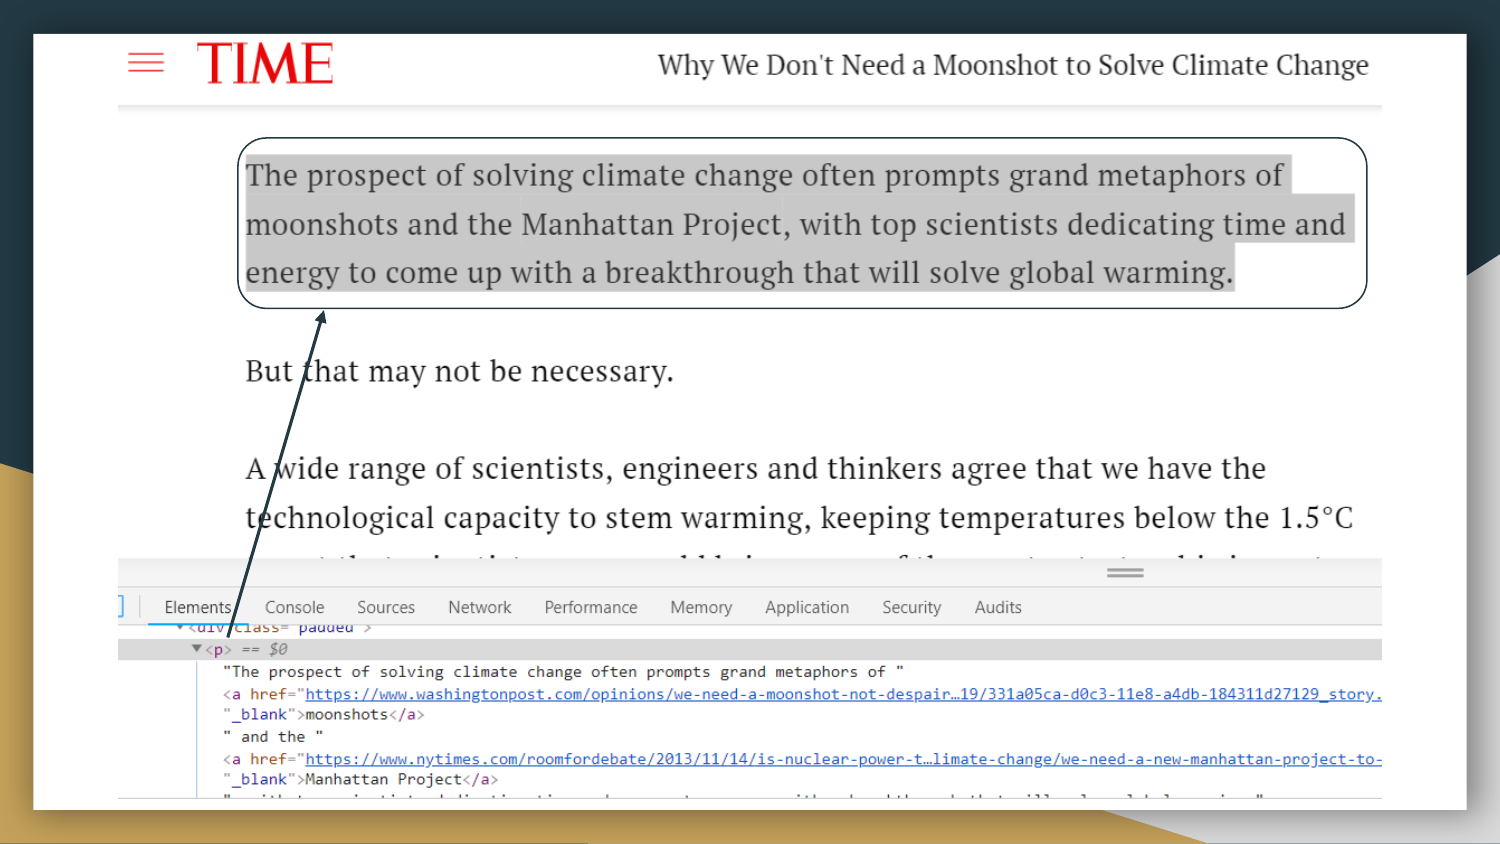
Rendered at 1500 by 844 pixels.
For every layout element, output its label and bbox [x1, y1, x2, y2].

picture [117, 34, 1383, 799]
text_box [227, 309, 325, 638]
